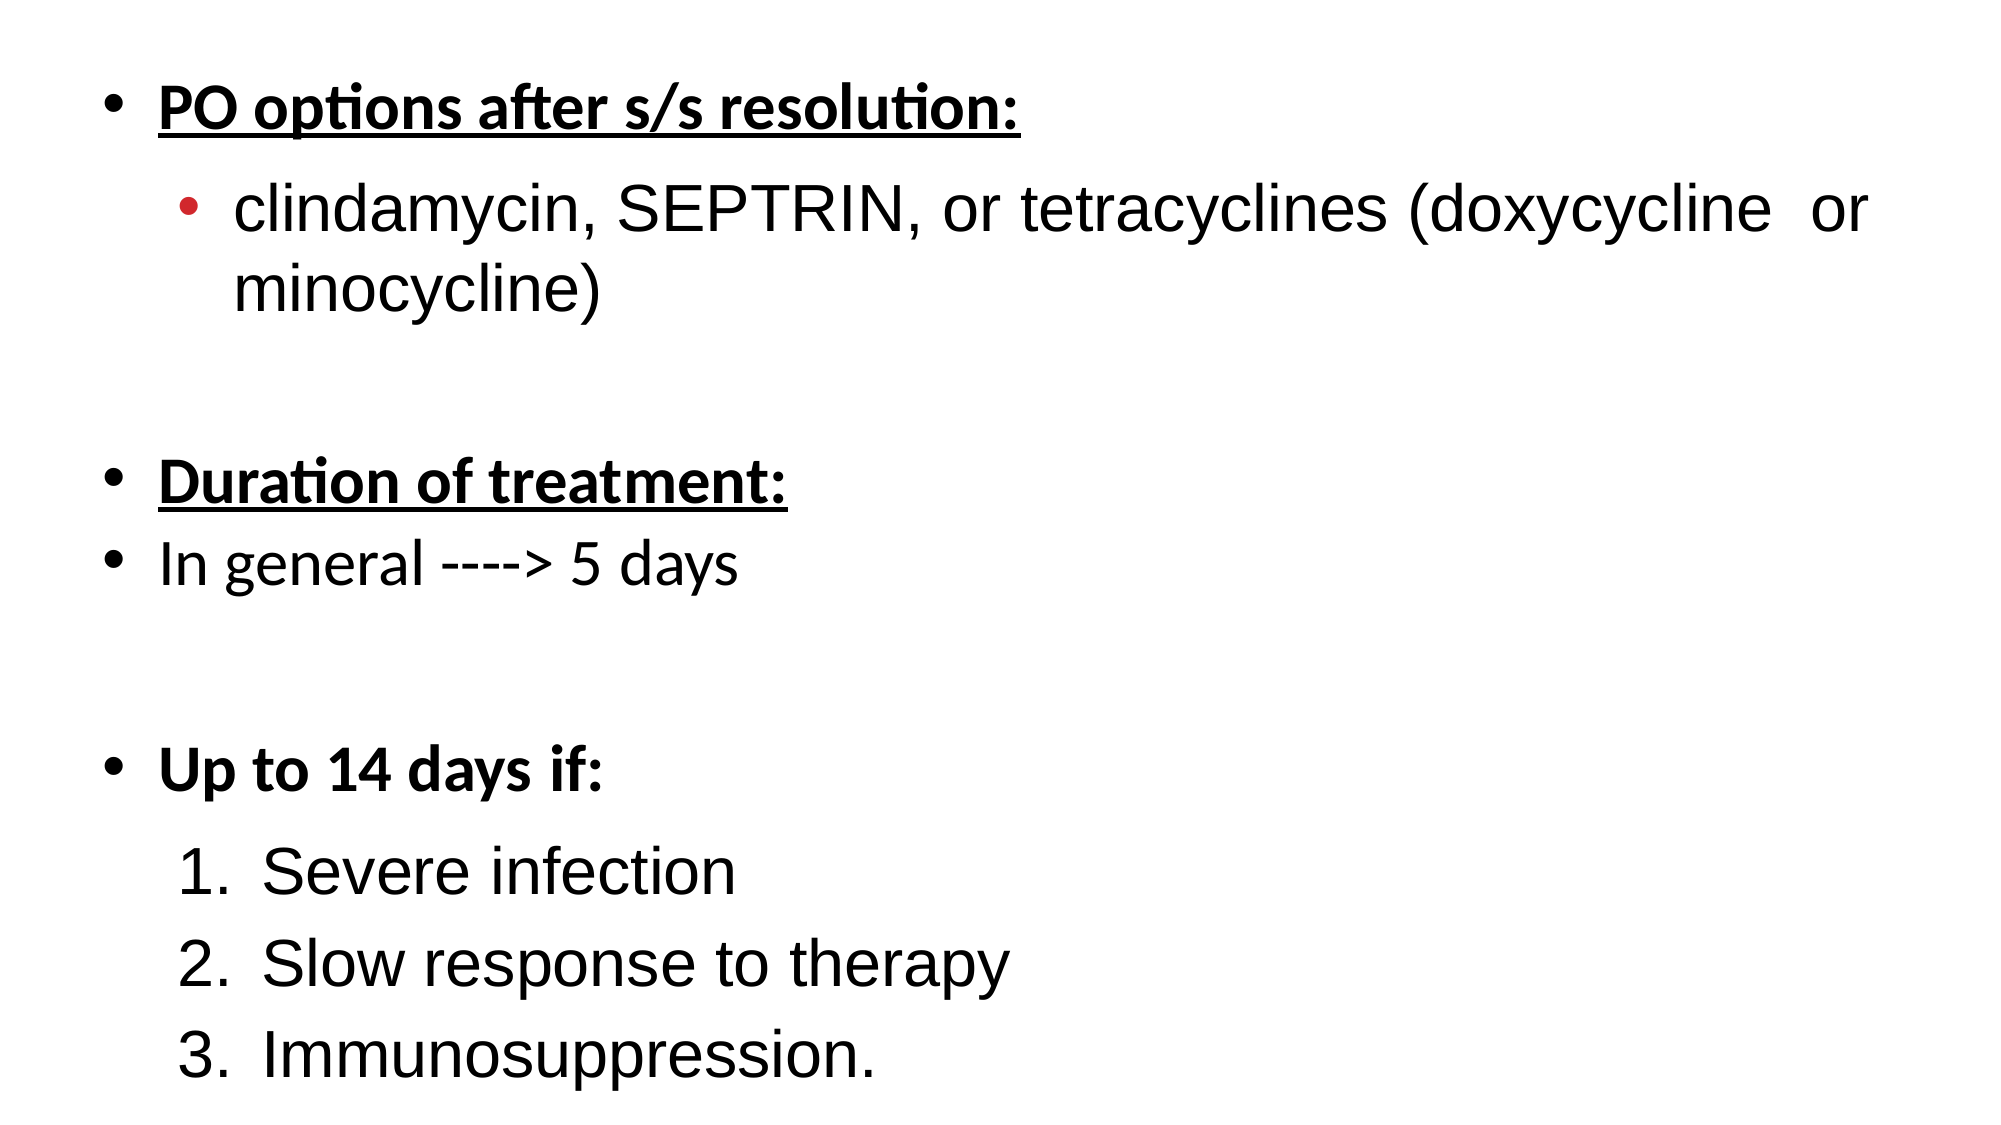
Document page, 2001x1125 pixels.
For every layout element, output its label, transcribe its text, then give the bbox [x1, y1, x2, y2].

list PO options after s/s resolution: clindamycin, SEPTRIN, or tetracyclines (doxycycline or minocycline) Duration of treatment: In general ----> 5 days Up to 14 days if: Severe infection Slow response to therapy Immunosuppression. [99, 62, 1950, 1092]
